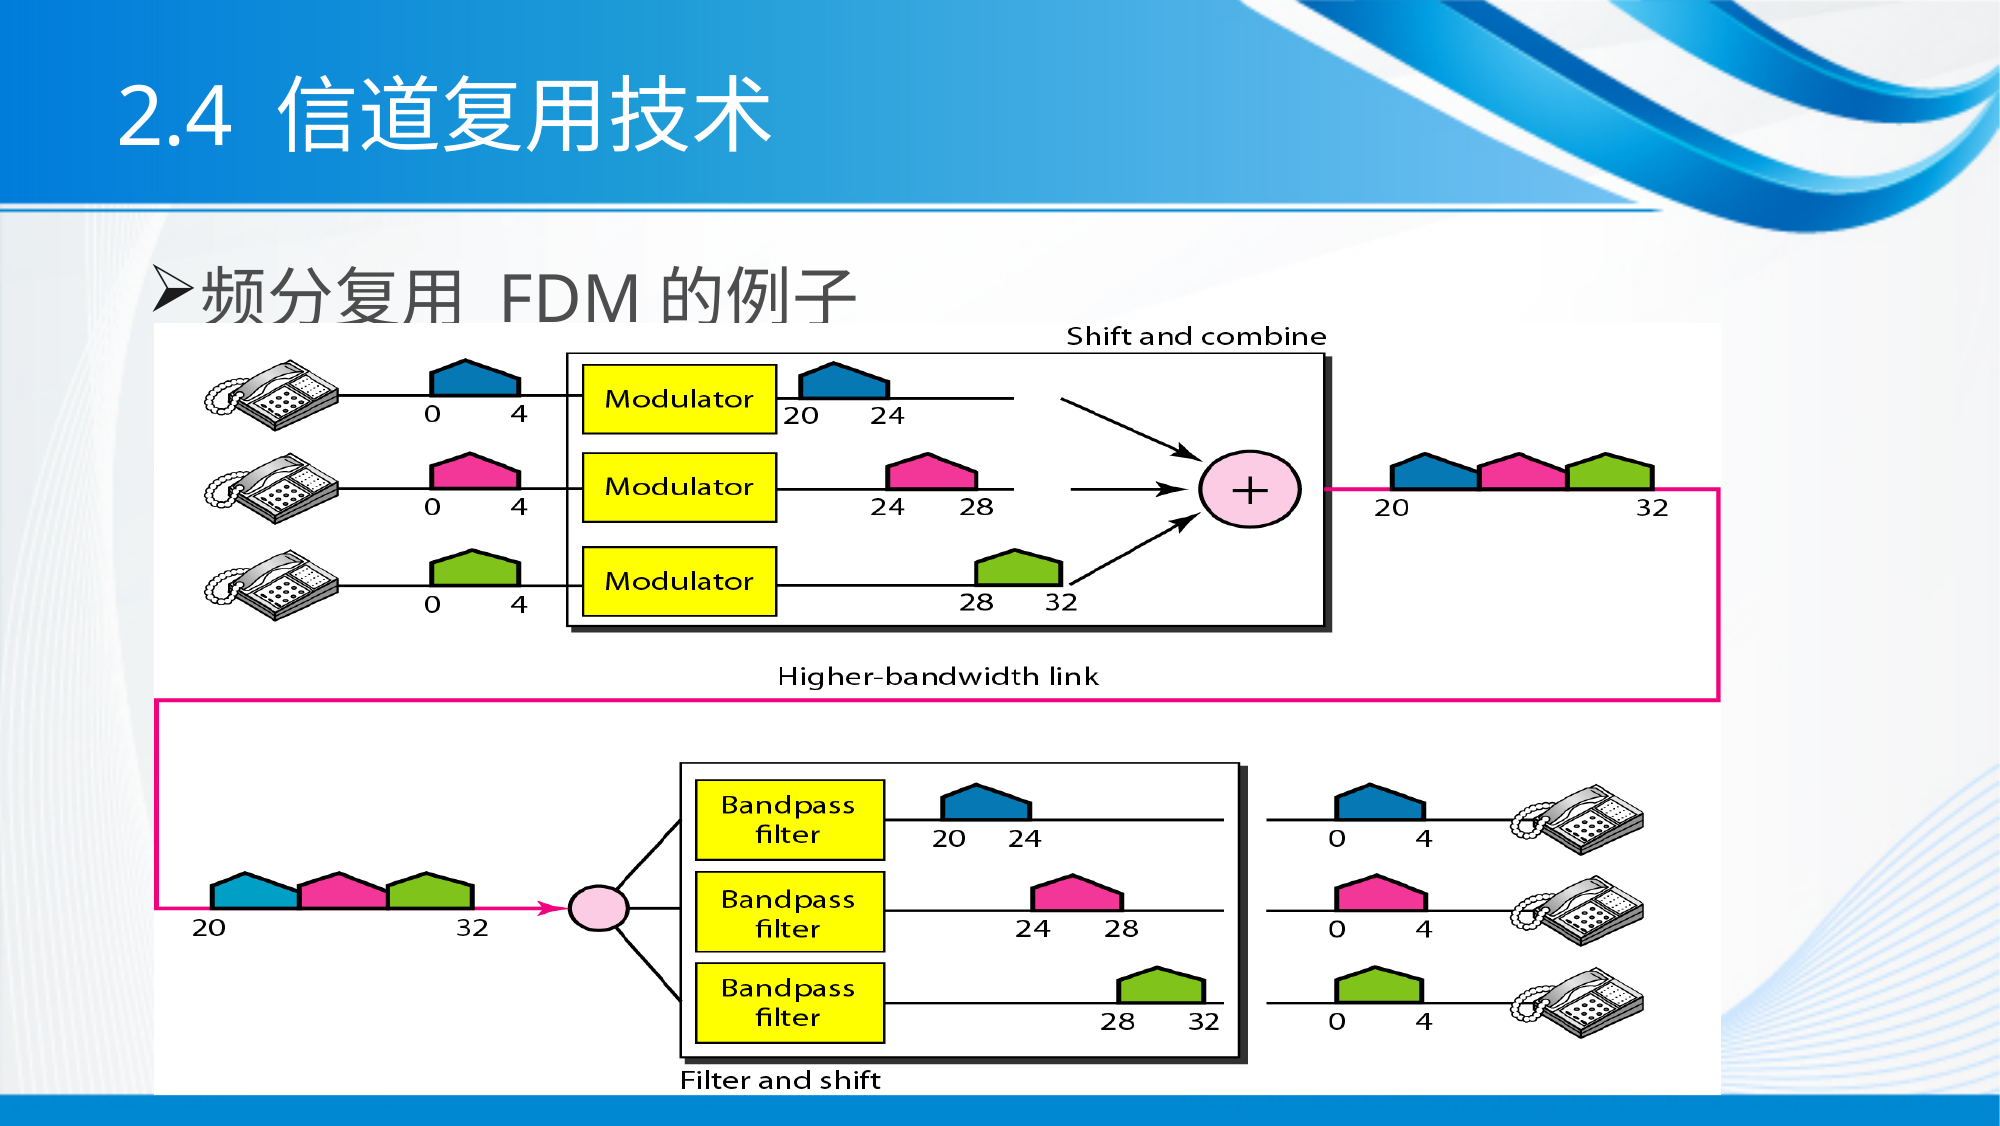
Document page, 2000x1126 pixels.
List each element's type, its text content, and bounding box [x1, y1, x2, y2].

picture [0, 0, 2000, 1126]
title 2.4 信道复用技术 [99, 45, 1900, 180]
list 频分复用 FDM的例子 [72, 207, 1873, 993]
